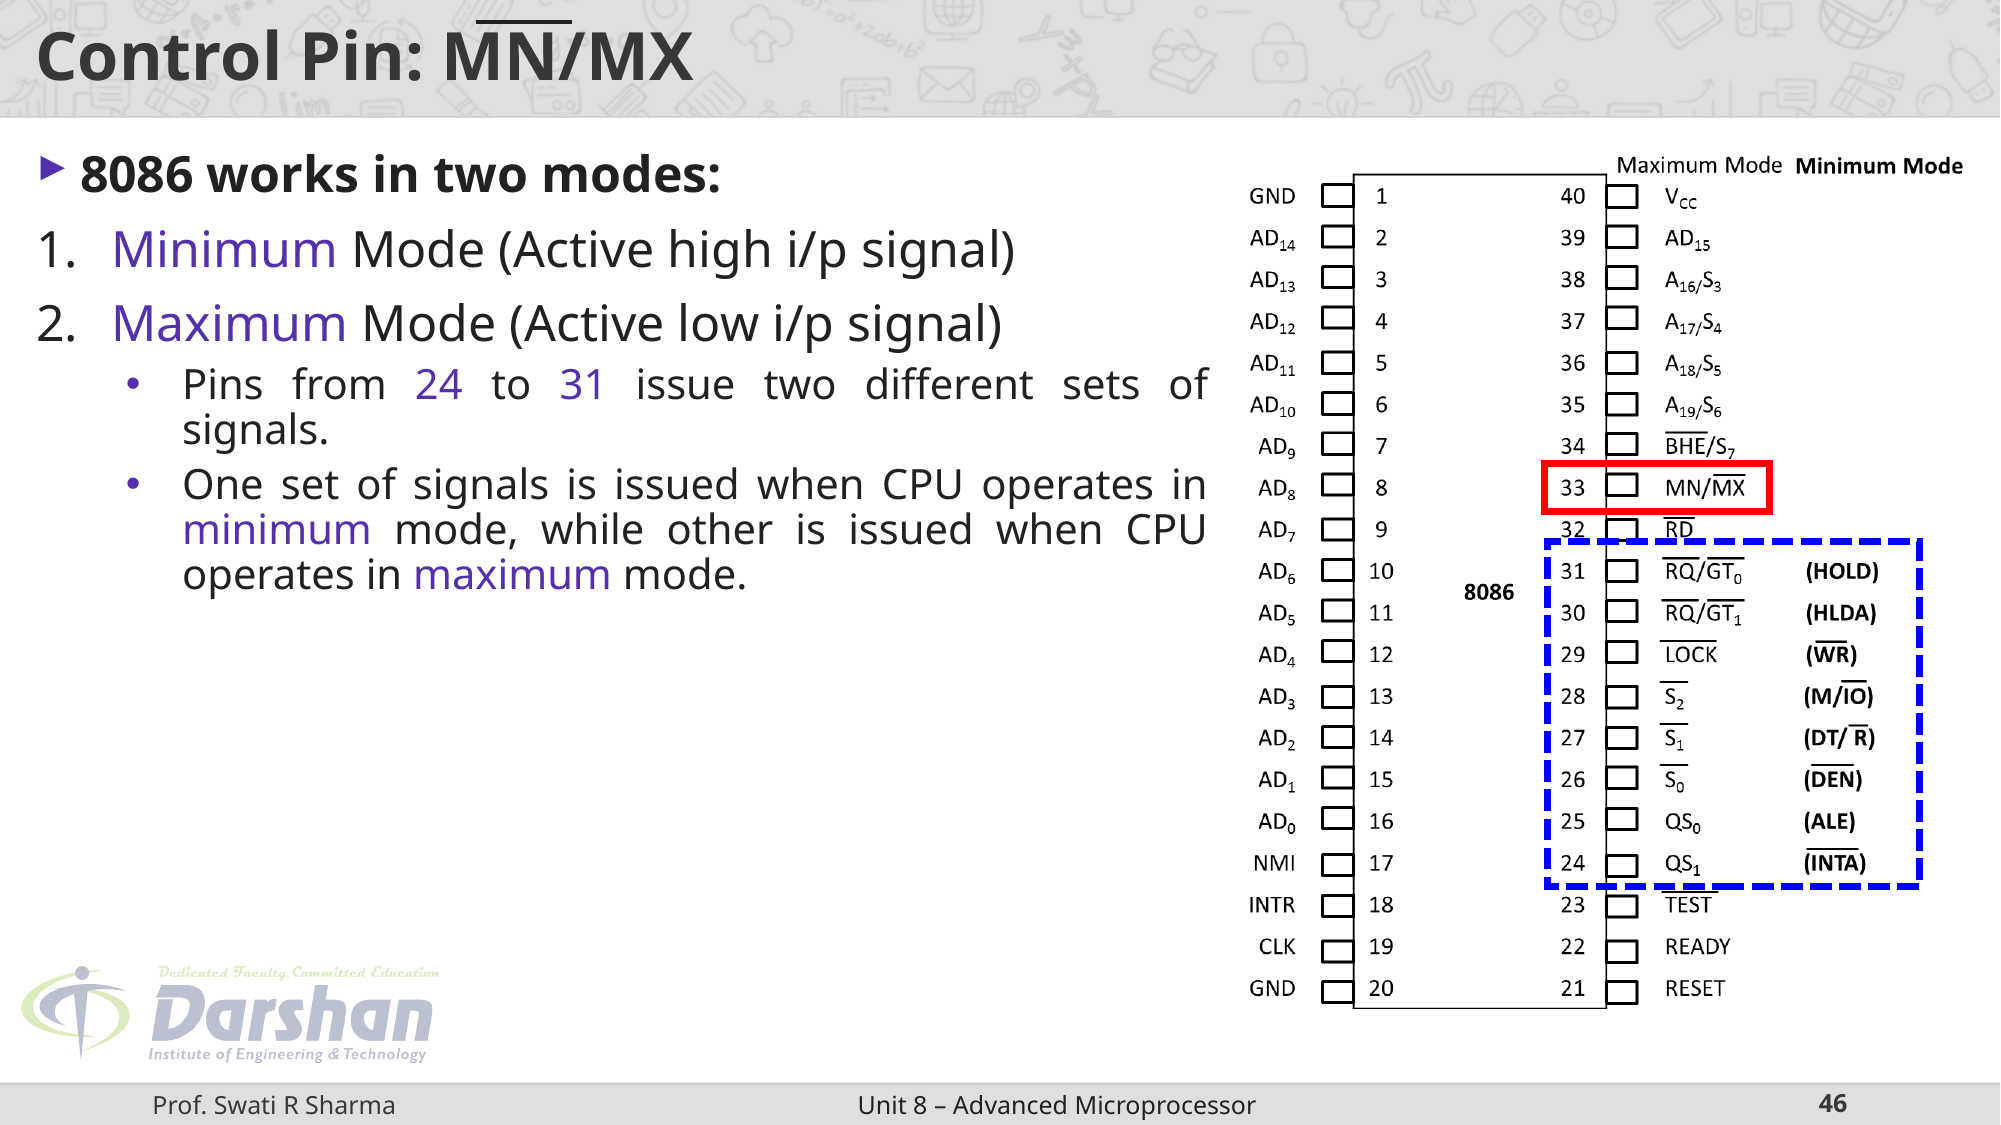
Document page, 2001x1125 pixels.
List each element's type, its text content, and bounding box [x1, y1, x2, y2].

picture [1149, 141, 1979, 1017]
list 8086 works in two modes: Minimum Mode (Active high i/p signal) Maximum Mode (Active low i/p signal) Pins from 24 to 31 issue two different sets of signals. One set of signals is issued when CPU operates in minimum mode, while other is issued when CPU operates in maximum mode. [21, 141, 1224, 1059]
table_cell [21, 1059, 440, 1063]
title Control Pin: MN/MX [0, 0, 2000, 117]
